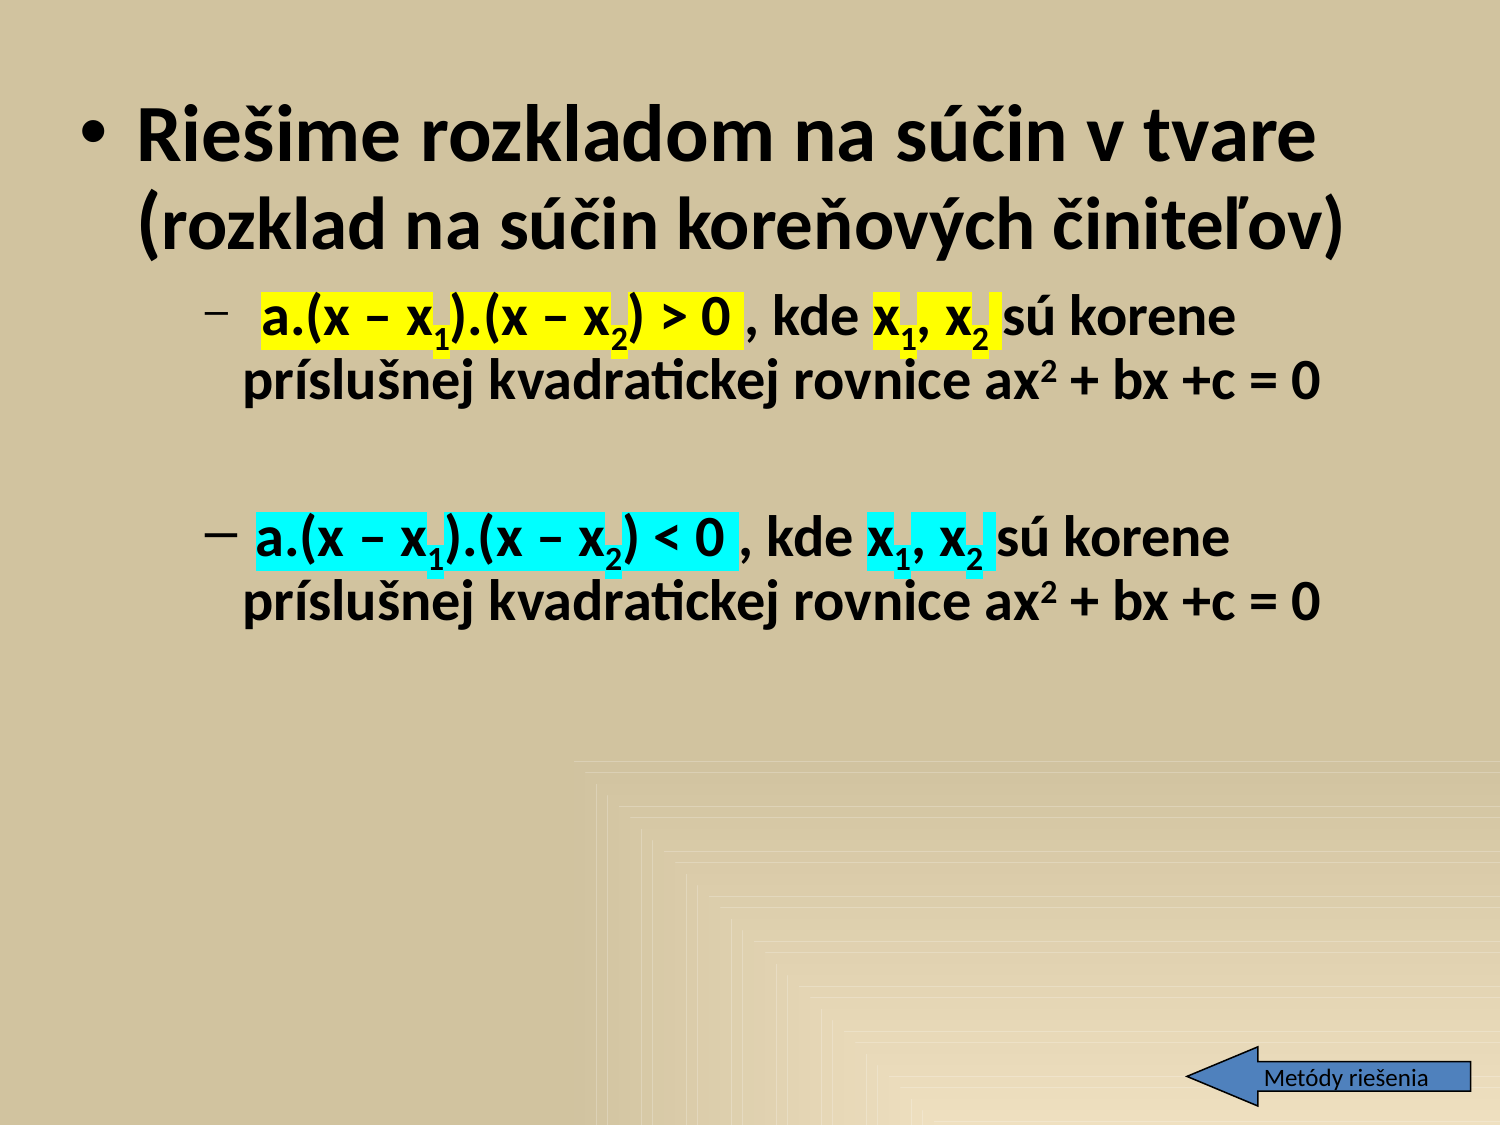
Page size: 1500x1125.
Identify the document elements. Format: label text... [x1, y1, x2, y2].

text_box Metódy riešenia [1186, 1046, 1471, 1106]
list Riešime rozkladom na súčin v tvare (rozklad na súčin koreňových činiteľov) a.(x – x1).(x – x2) > 0 , kde x1, x2 sú korene príslušnej kvadratickej rovnice ax2 + bx +c = 0 a.(x – x1).(x – x2) < 0 , kde x1, x2 sú korene príslušnej kvadratickej rovnice ax2 + bx +c = 0 [64, 42, 1459, 1024]
